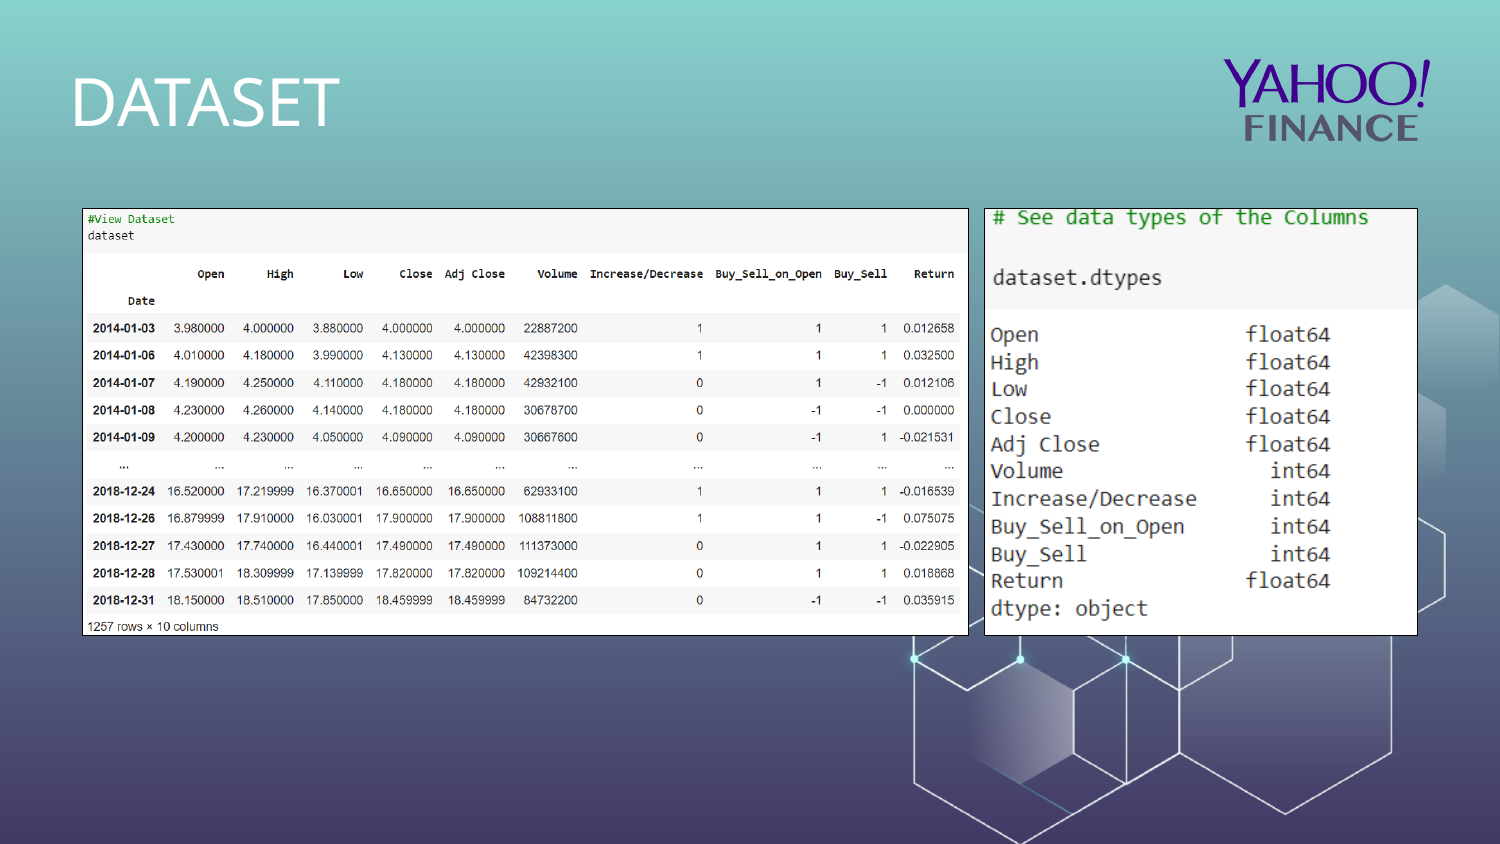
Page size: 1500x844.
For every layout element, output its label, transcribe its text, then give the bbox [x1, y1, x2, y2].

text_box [82, 207, 1418, 636]
text_box DATASET [54, 29, 627, 171]
picture [876, 284, 1498, 844]
picture [1223, 0, 1430, 204]
